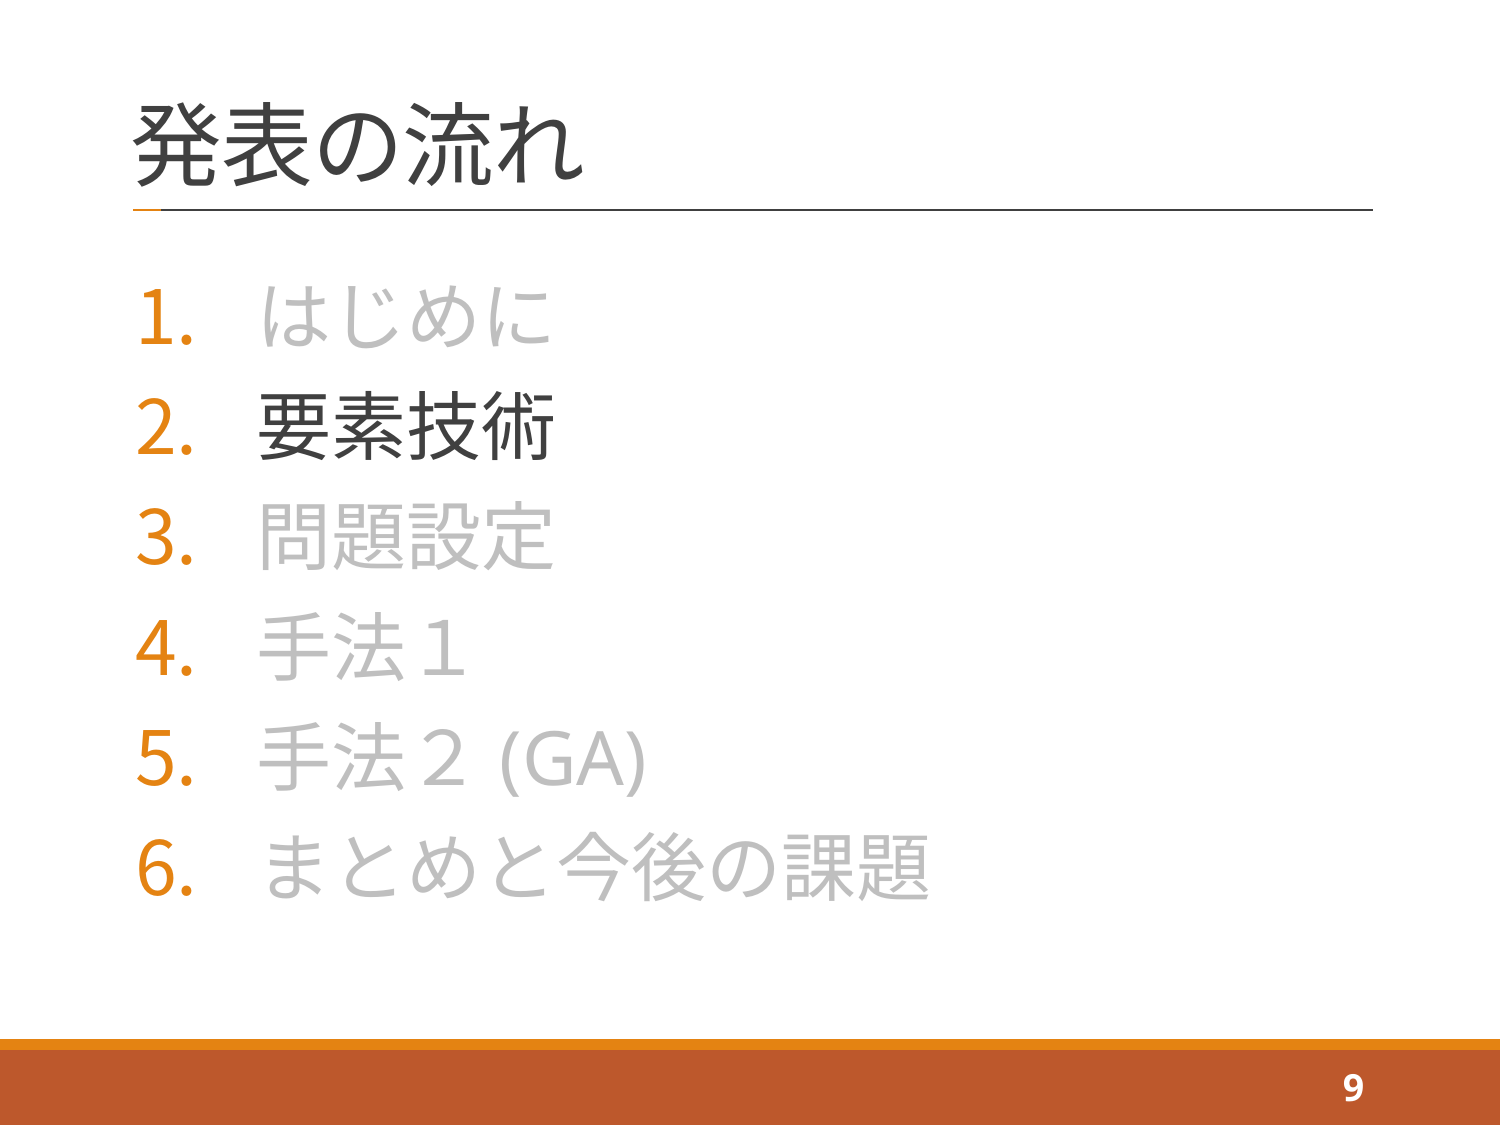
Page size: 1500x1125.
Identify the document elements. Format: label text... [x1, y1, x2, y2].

list はじめに 要素技術 問題設定 手法１ 手法２(GA) まとめと今後の課題 [135, 272, 1373, 1016]
title 発表の流れ [115, 37, 1373, 207]
slide_number 9 [1218, 1059, 1380, 1120]
